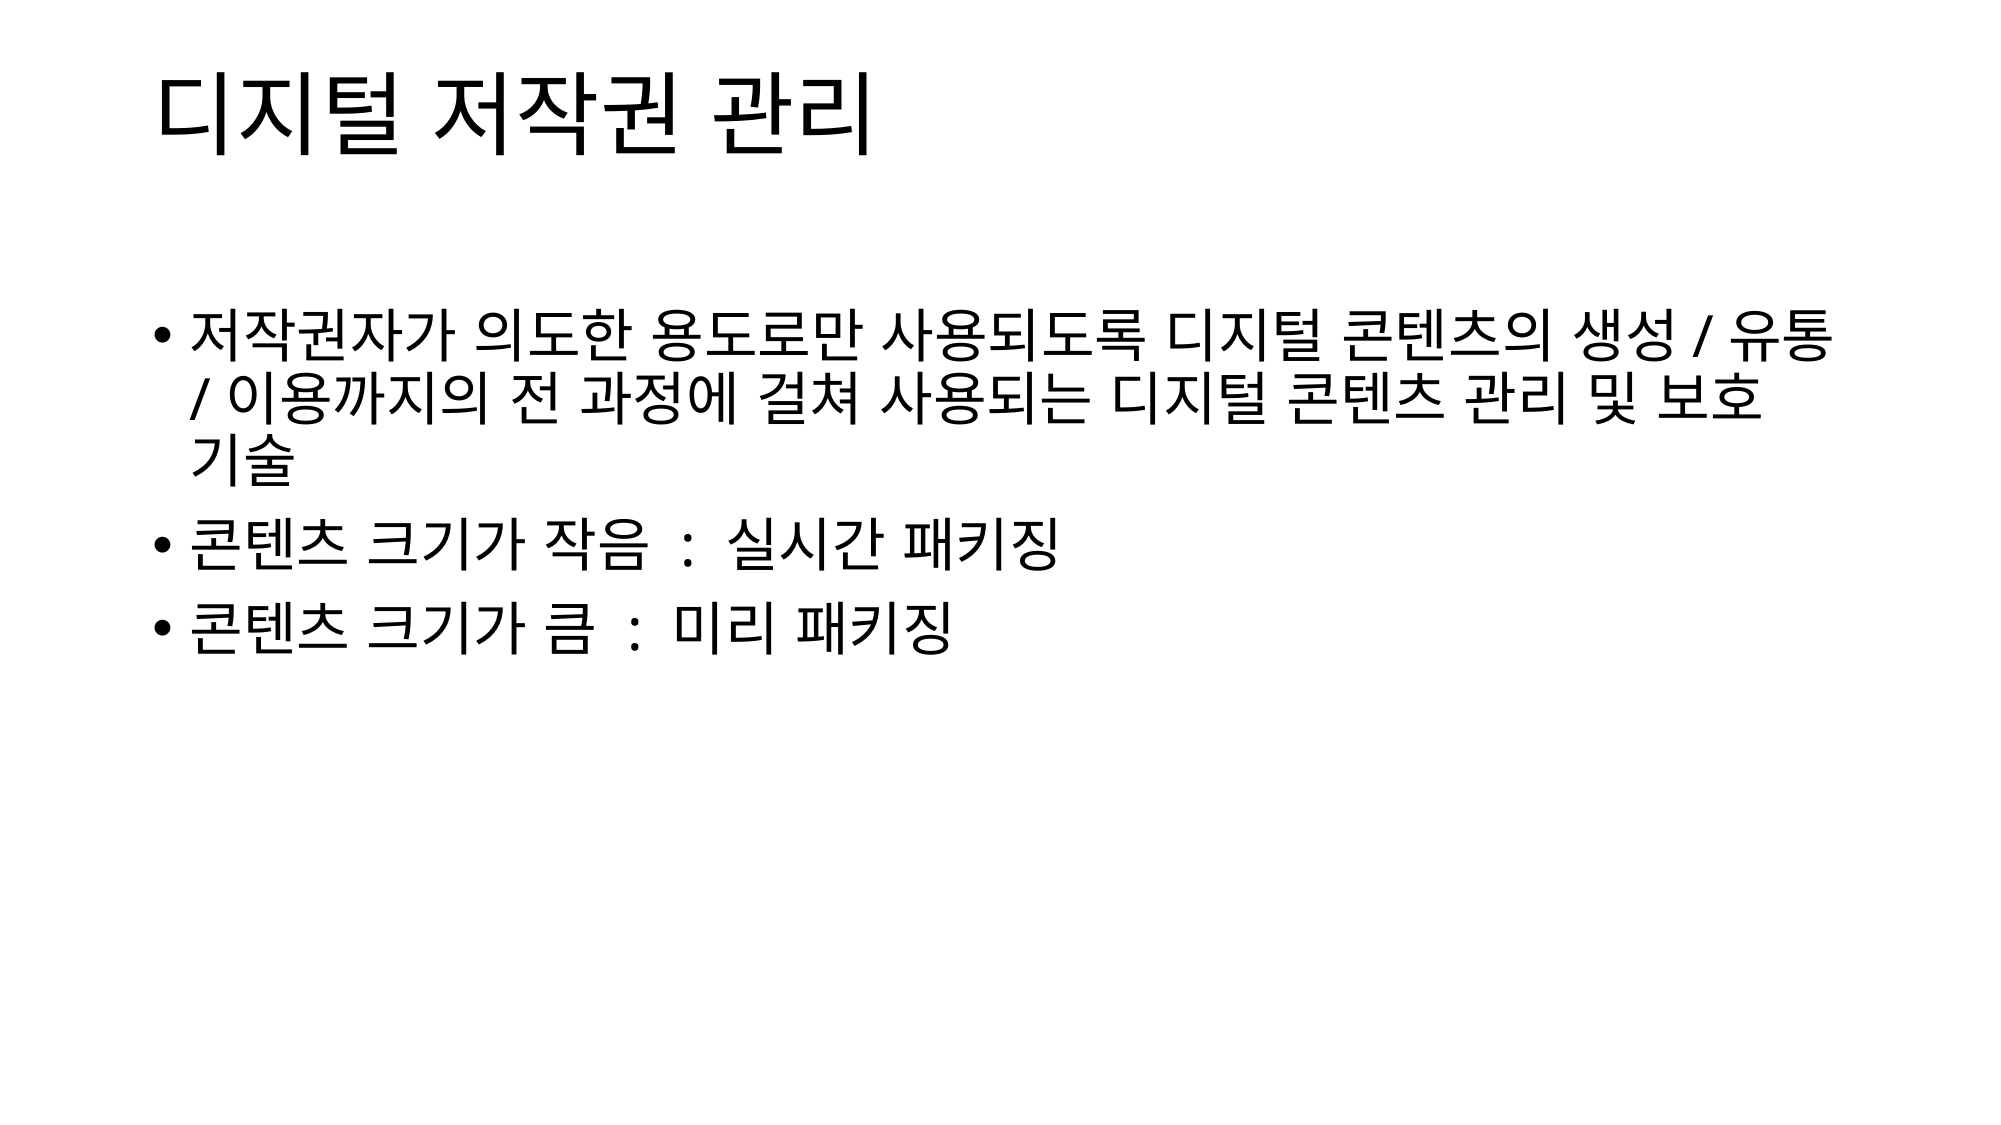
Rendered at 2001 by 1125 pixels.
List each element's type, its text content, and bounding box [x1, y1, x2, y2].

list 저작권자가 의도한 용도로만 사용되도록 디지털 콘텐츠의 생성/유통/이용까지의 전 과정에 걸쳐 사용되는 디지털 콘텐츠 관리 및 보호 기술 콘텐츠 크기가 작음 : 실시간 패키징 콘텐츠 크기가 큼 : 미리 패키징 [137, 299, 1863, 1014]
title 디지털 저작권 관리 [137, 59, 1863, 278]
